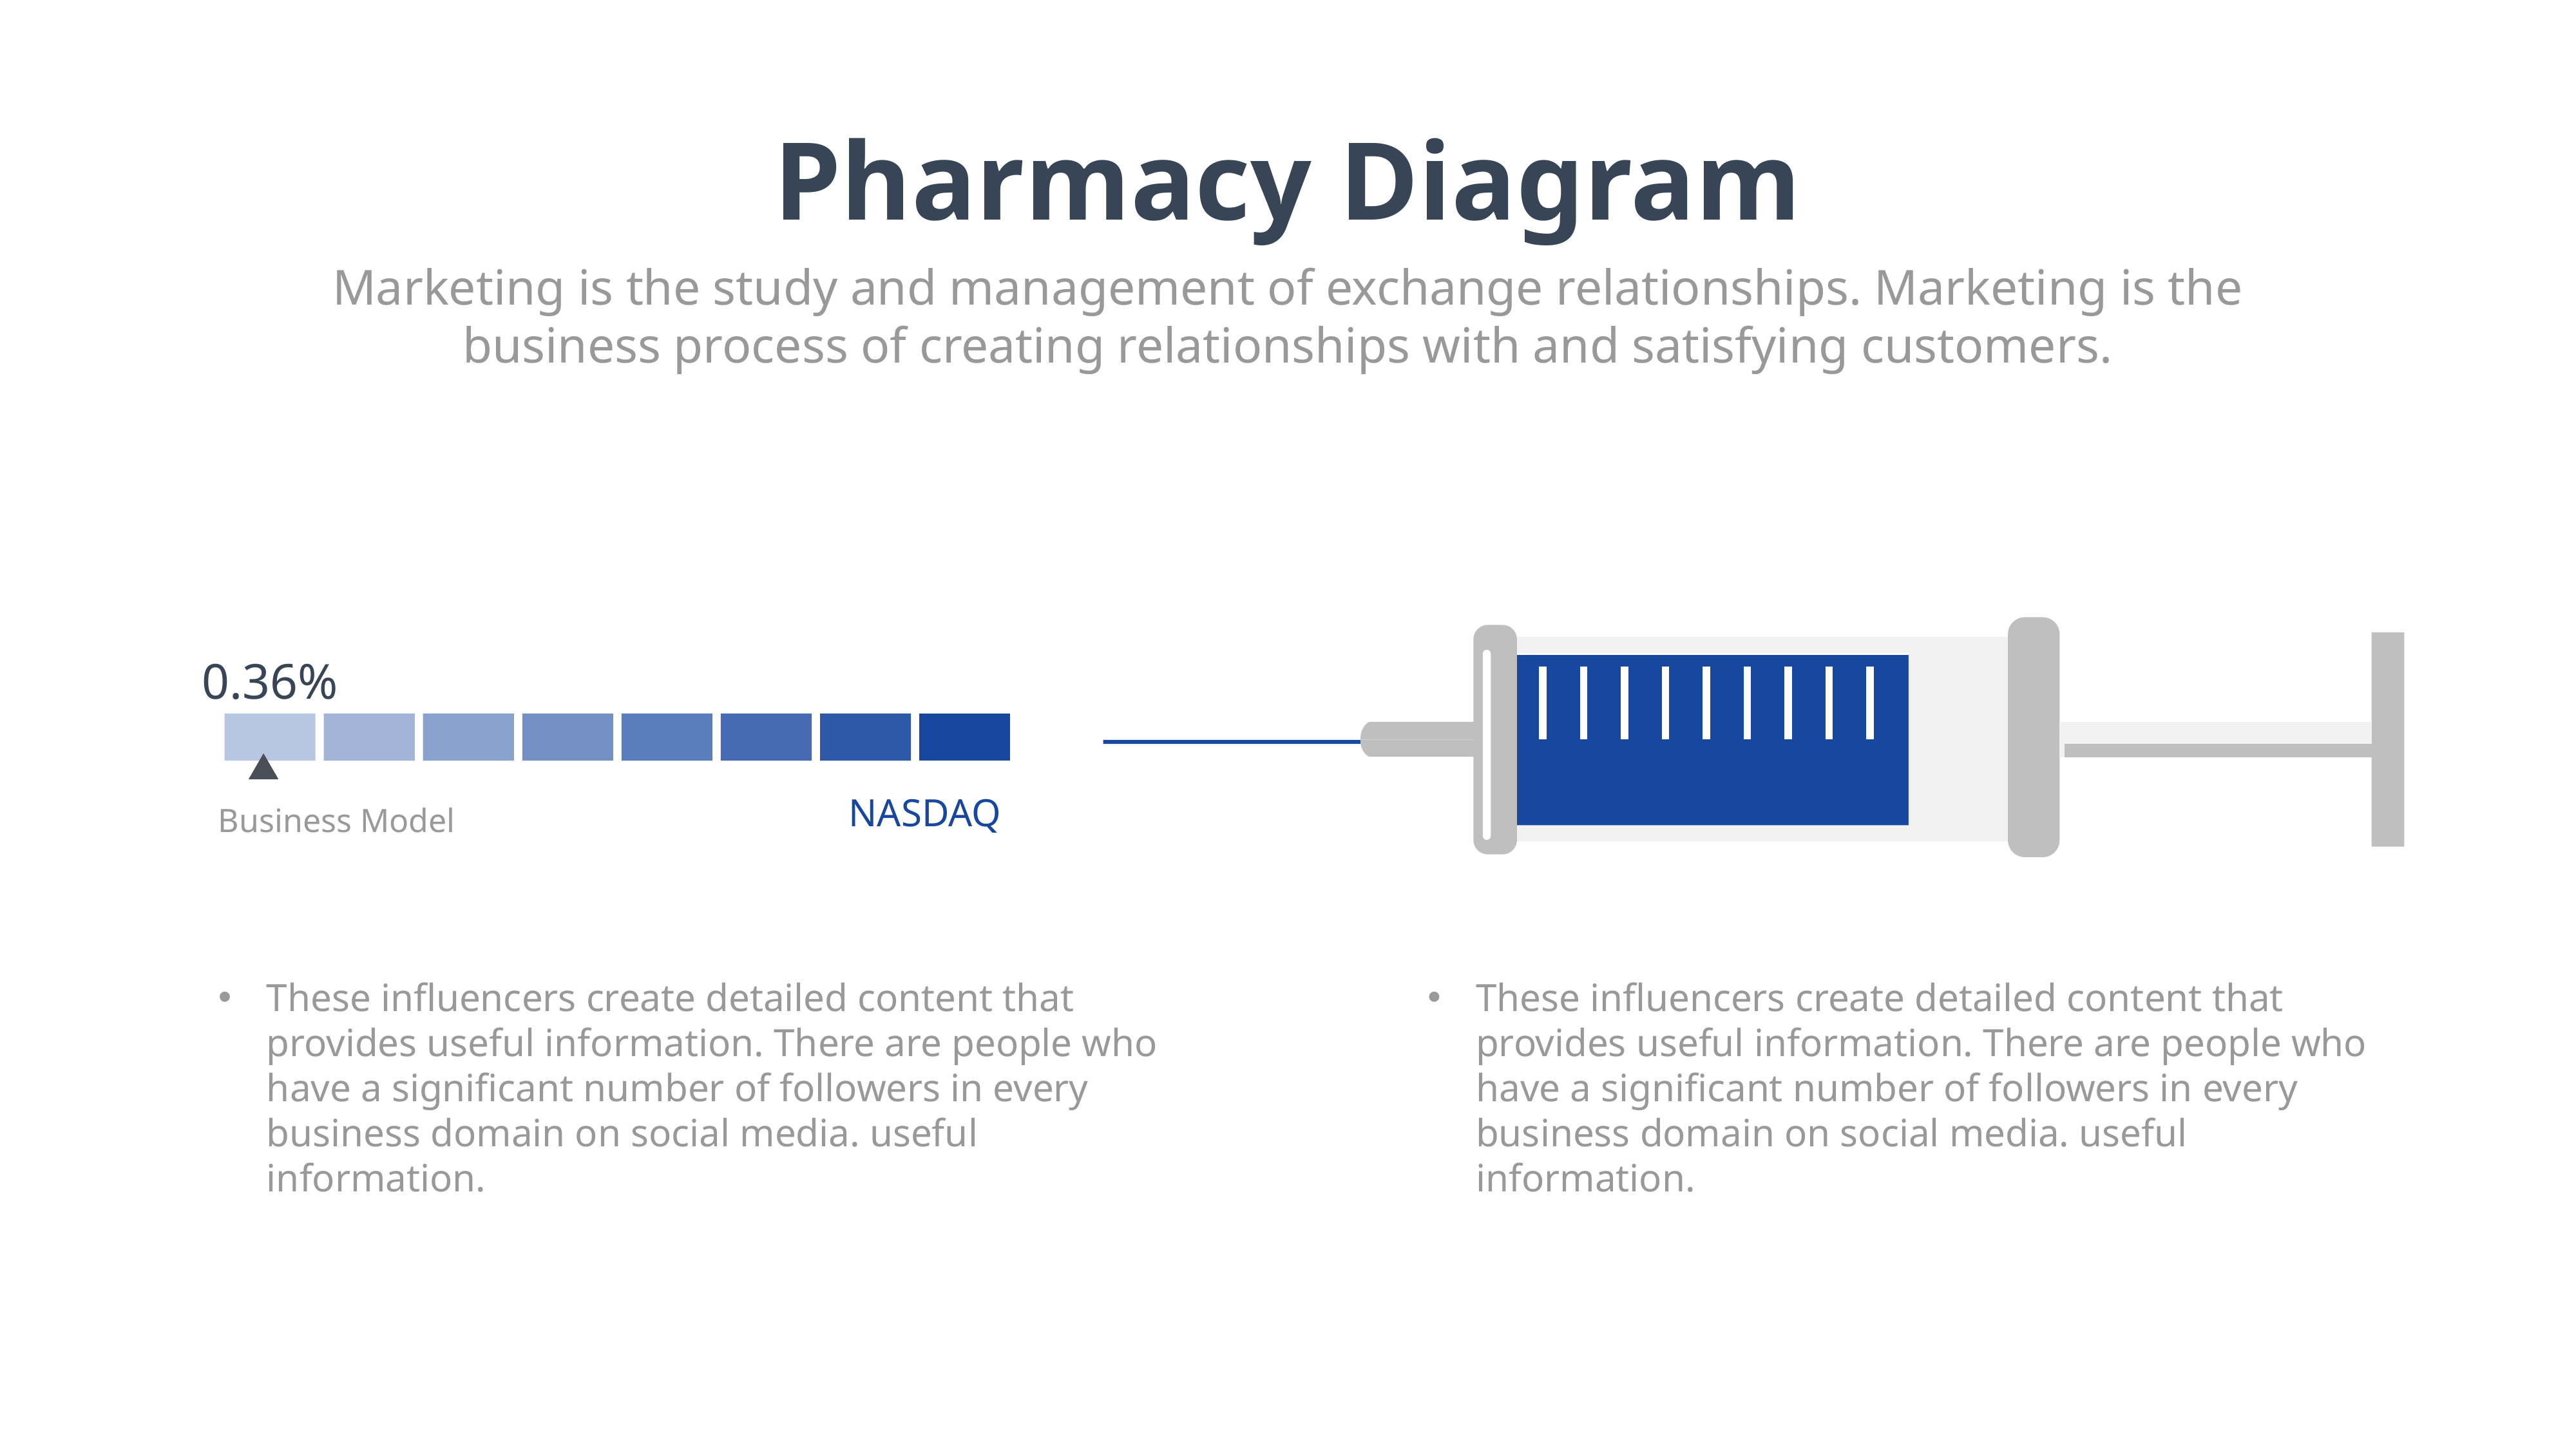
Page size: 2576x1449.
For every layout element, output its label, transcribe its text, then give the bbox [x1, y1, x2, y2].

text_box Pharmacy Diagram [764, 108, 1812, 247]
text_box Marketing is the study and management of exchange relationships. Marketing is the business process of creating relationships with and satisfying customers. [281, 251, 2295, 377]
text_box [171, 616, 2405, 1161]
